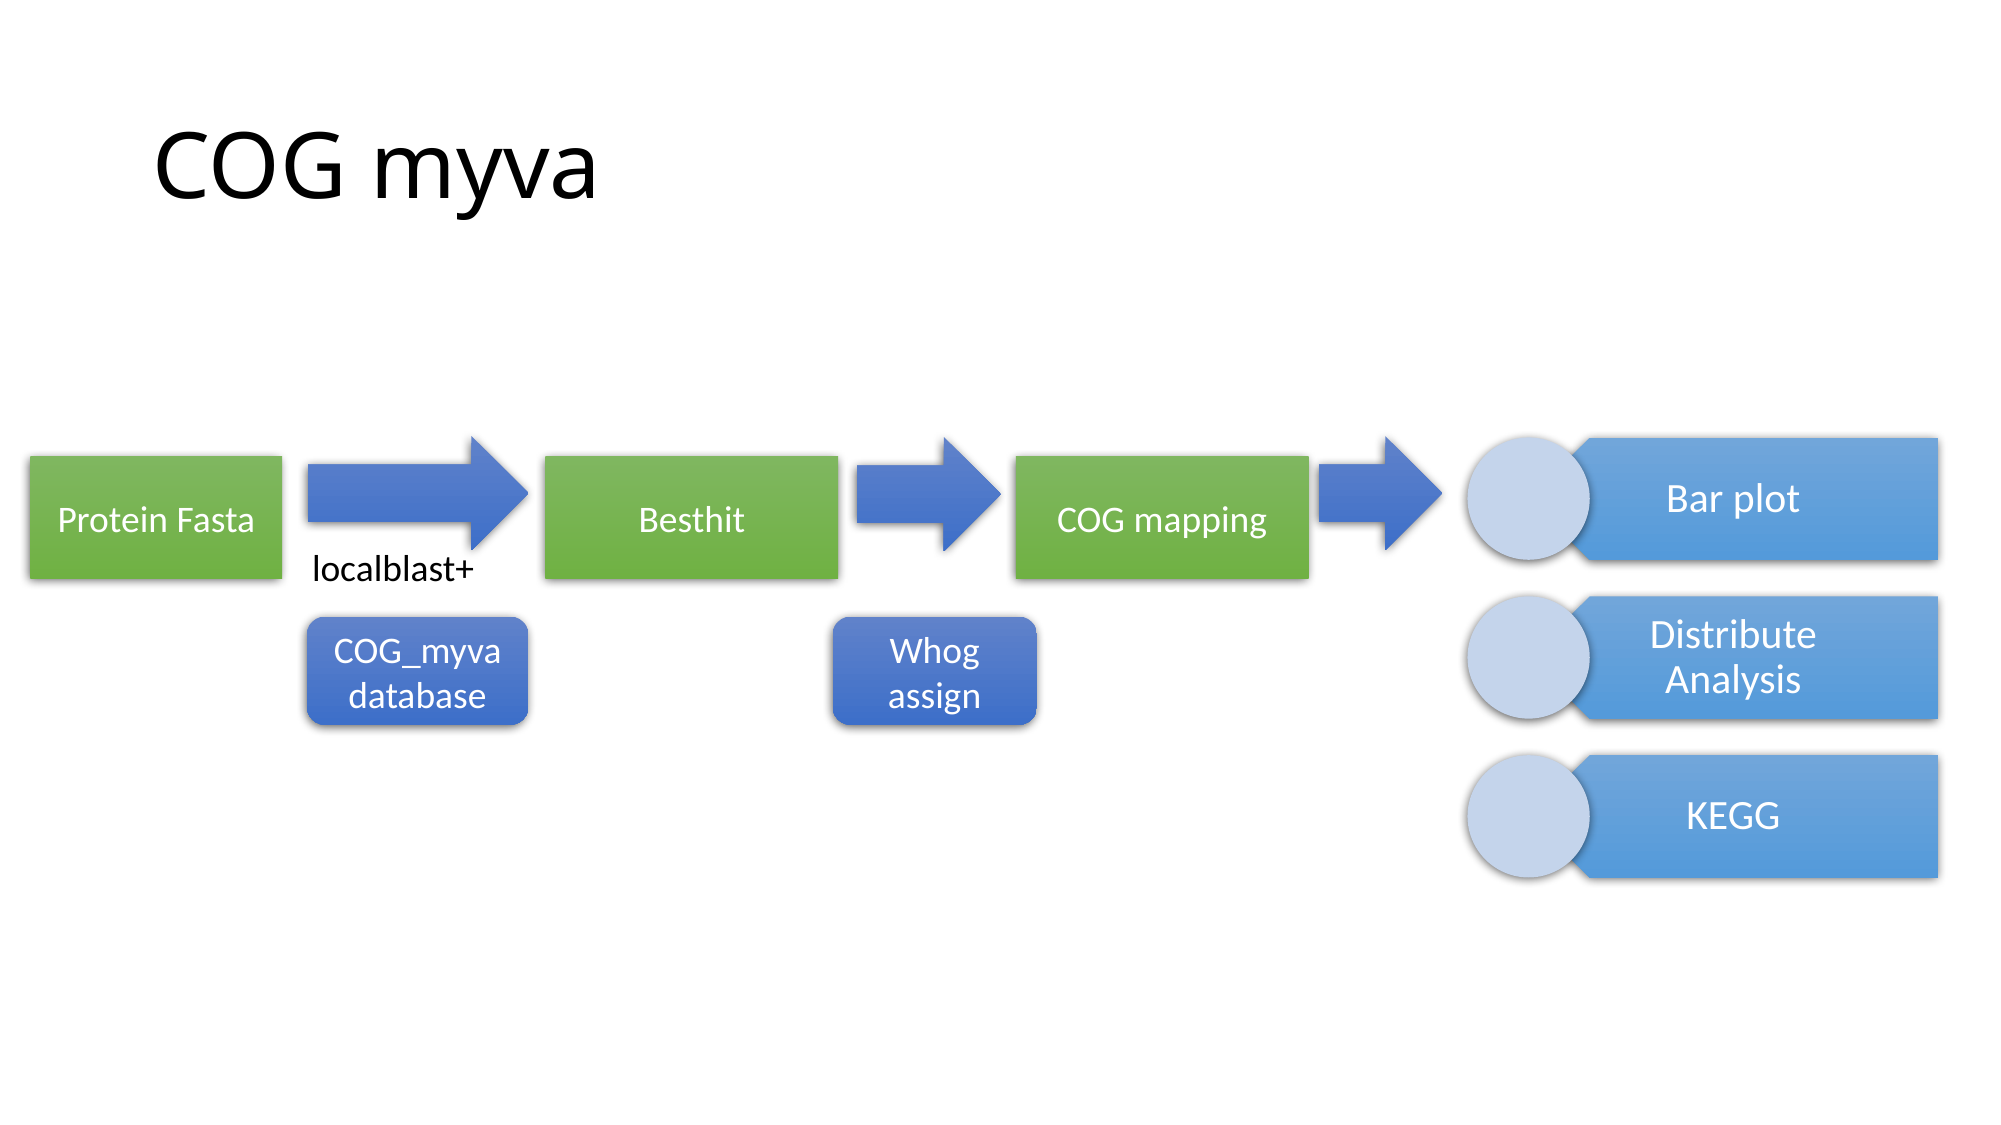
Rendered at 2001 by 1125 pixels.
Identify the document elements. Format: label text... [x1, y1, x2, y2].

title COG myva [137, 59, 1863, 278]
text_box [30, 436, 2000, 878]
